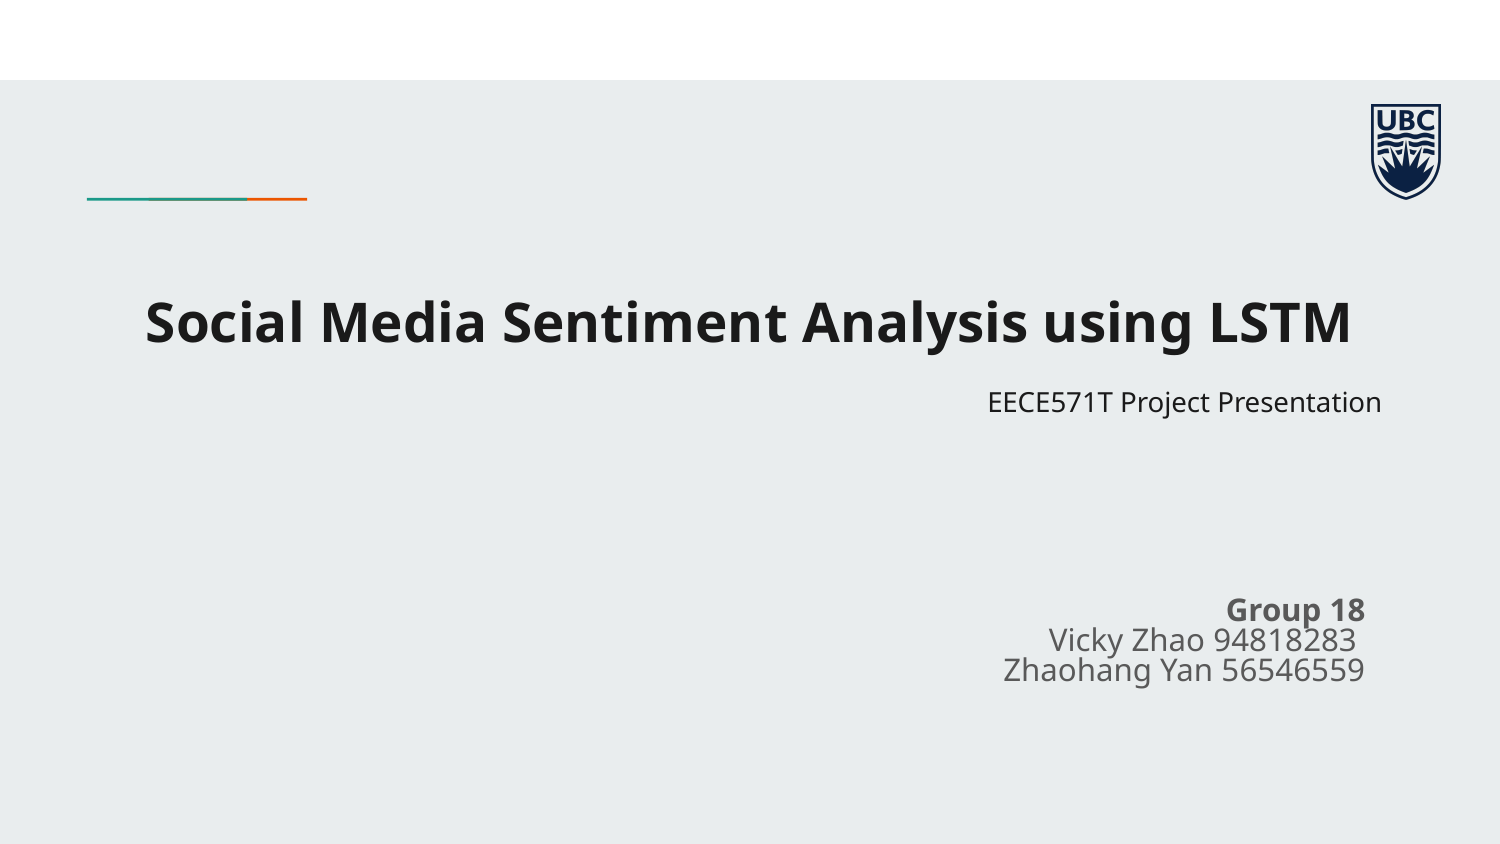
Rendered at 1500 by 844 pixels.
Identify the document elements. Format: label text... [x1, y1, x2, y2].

title Social Media Sentiment Analysis using LSTM EECE571T Project Presentation [102, 272, 1398, 467]
subtitle Group 18 Vicky Zhao 94818283 Zhaohang Yan 56546559 [119, 582, 1381, 711]
picture [1371, 104, 1441, 200]
